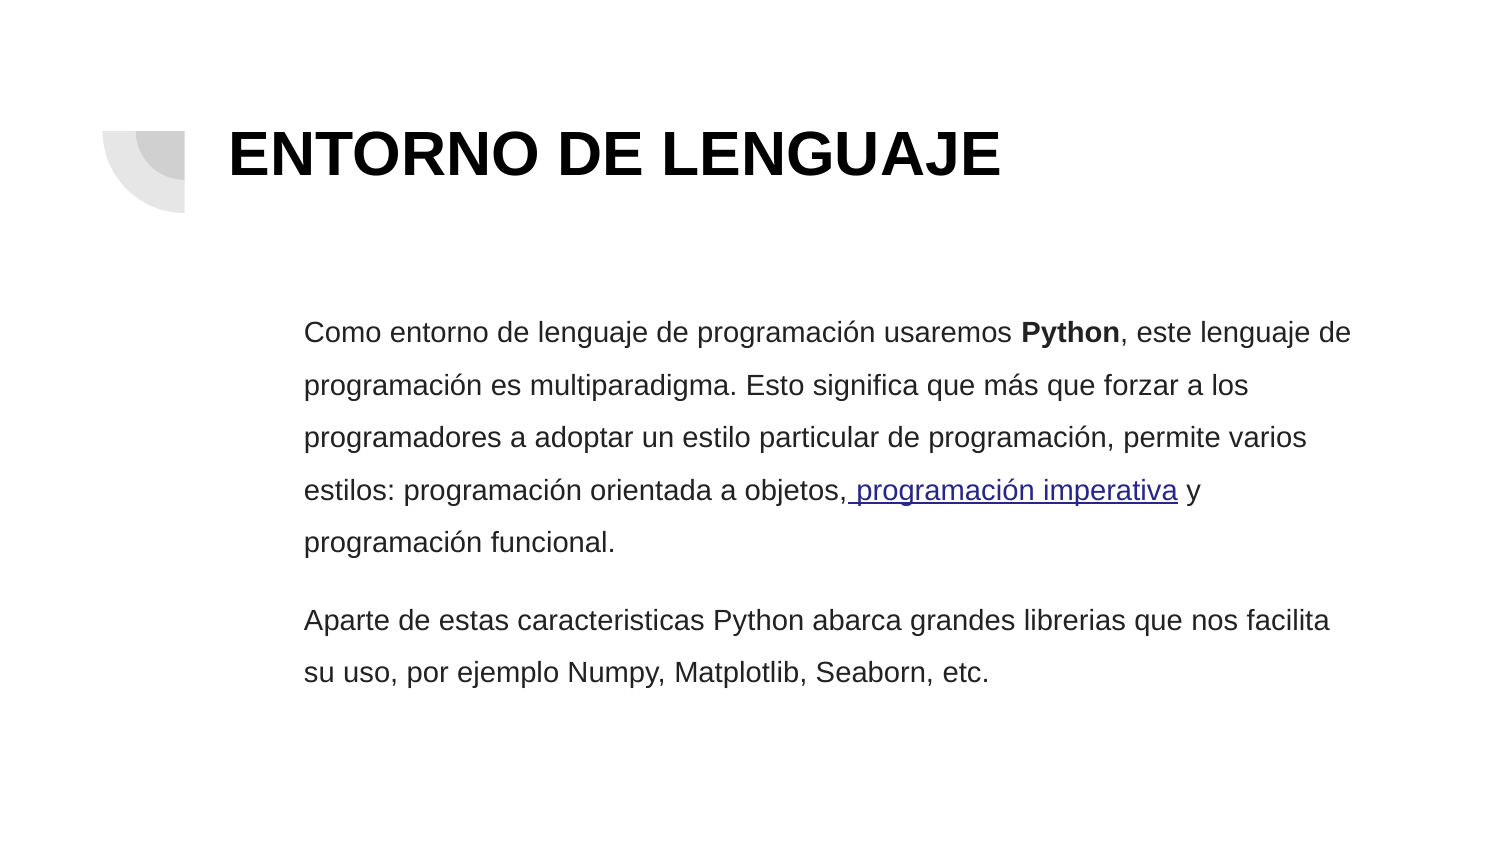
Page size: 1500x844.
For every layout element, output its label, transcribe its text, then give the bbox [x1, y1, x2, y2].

list Como entorno de lenguaje de programación usaremos Python, este lenguaje de programación es multiparadigma. Esto significa que más que forzar a los programadores a adoptar un estilo particular de programación, permite varios estilos: programación orientada a objetos, programación imperativa y programación funcional. Aparte de estas caracteristicas Python abarca grandes librerias que nos facilita su uso, por ejemplo Numpy, Matplotlib, Seaborn, etc. [213, 281, 1368, 744]
title ENTORNO DE LENGUAJE [213, 98, 1368, 263]
